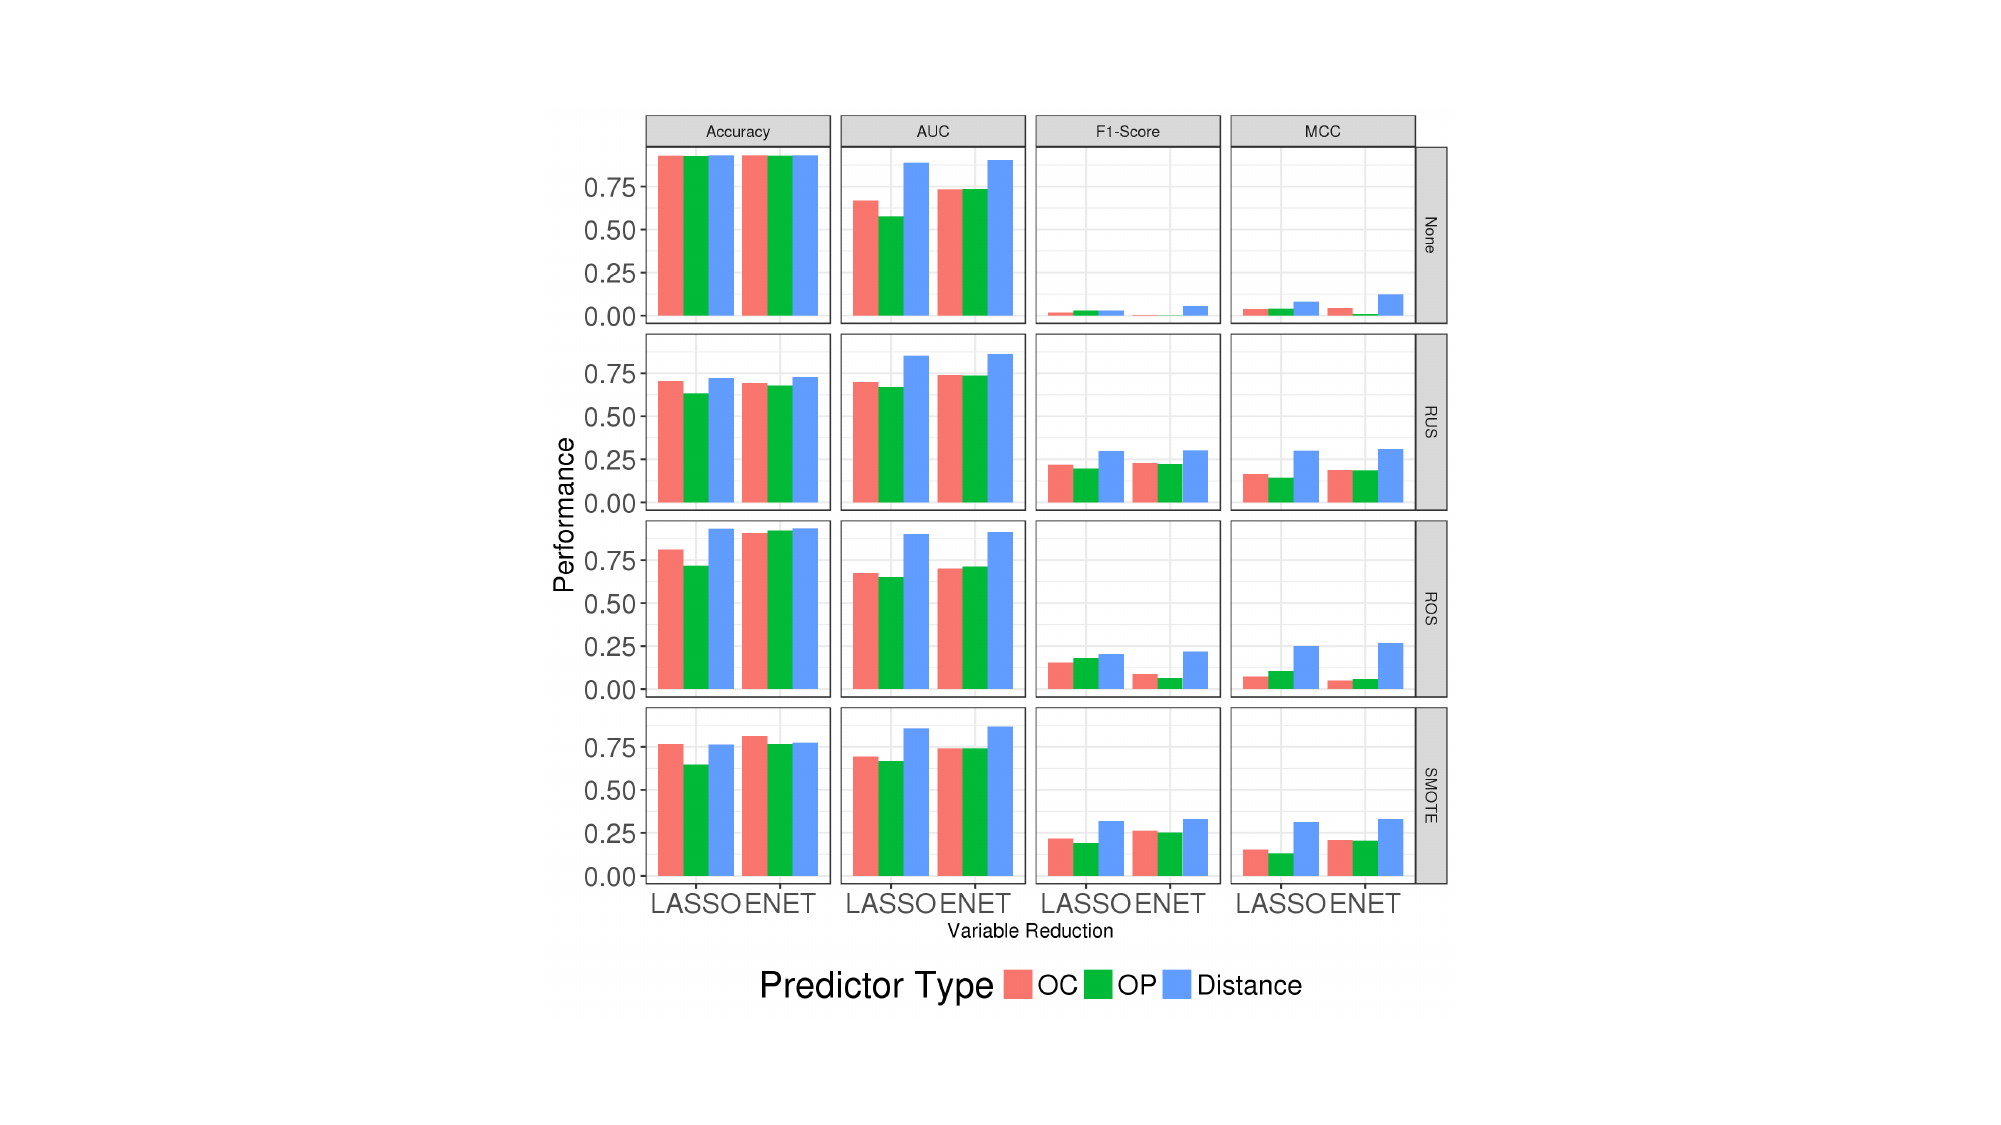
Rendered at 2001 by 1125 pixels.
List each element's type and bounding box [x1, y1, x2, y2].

picture [543, 105, 1457, 1020]
